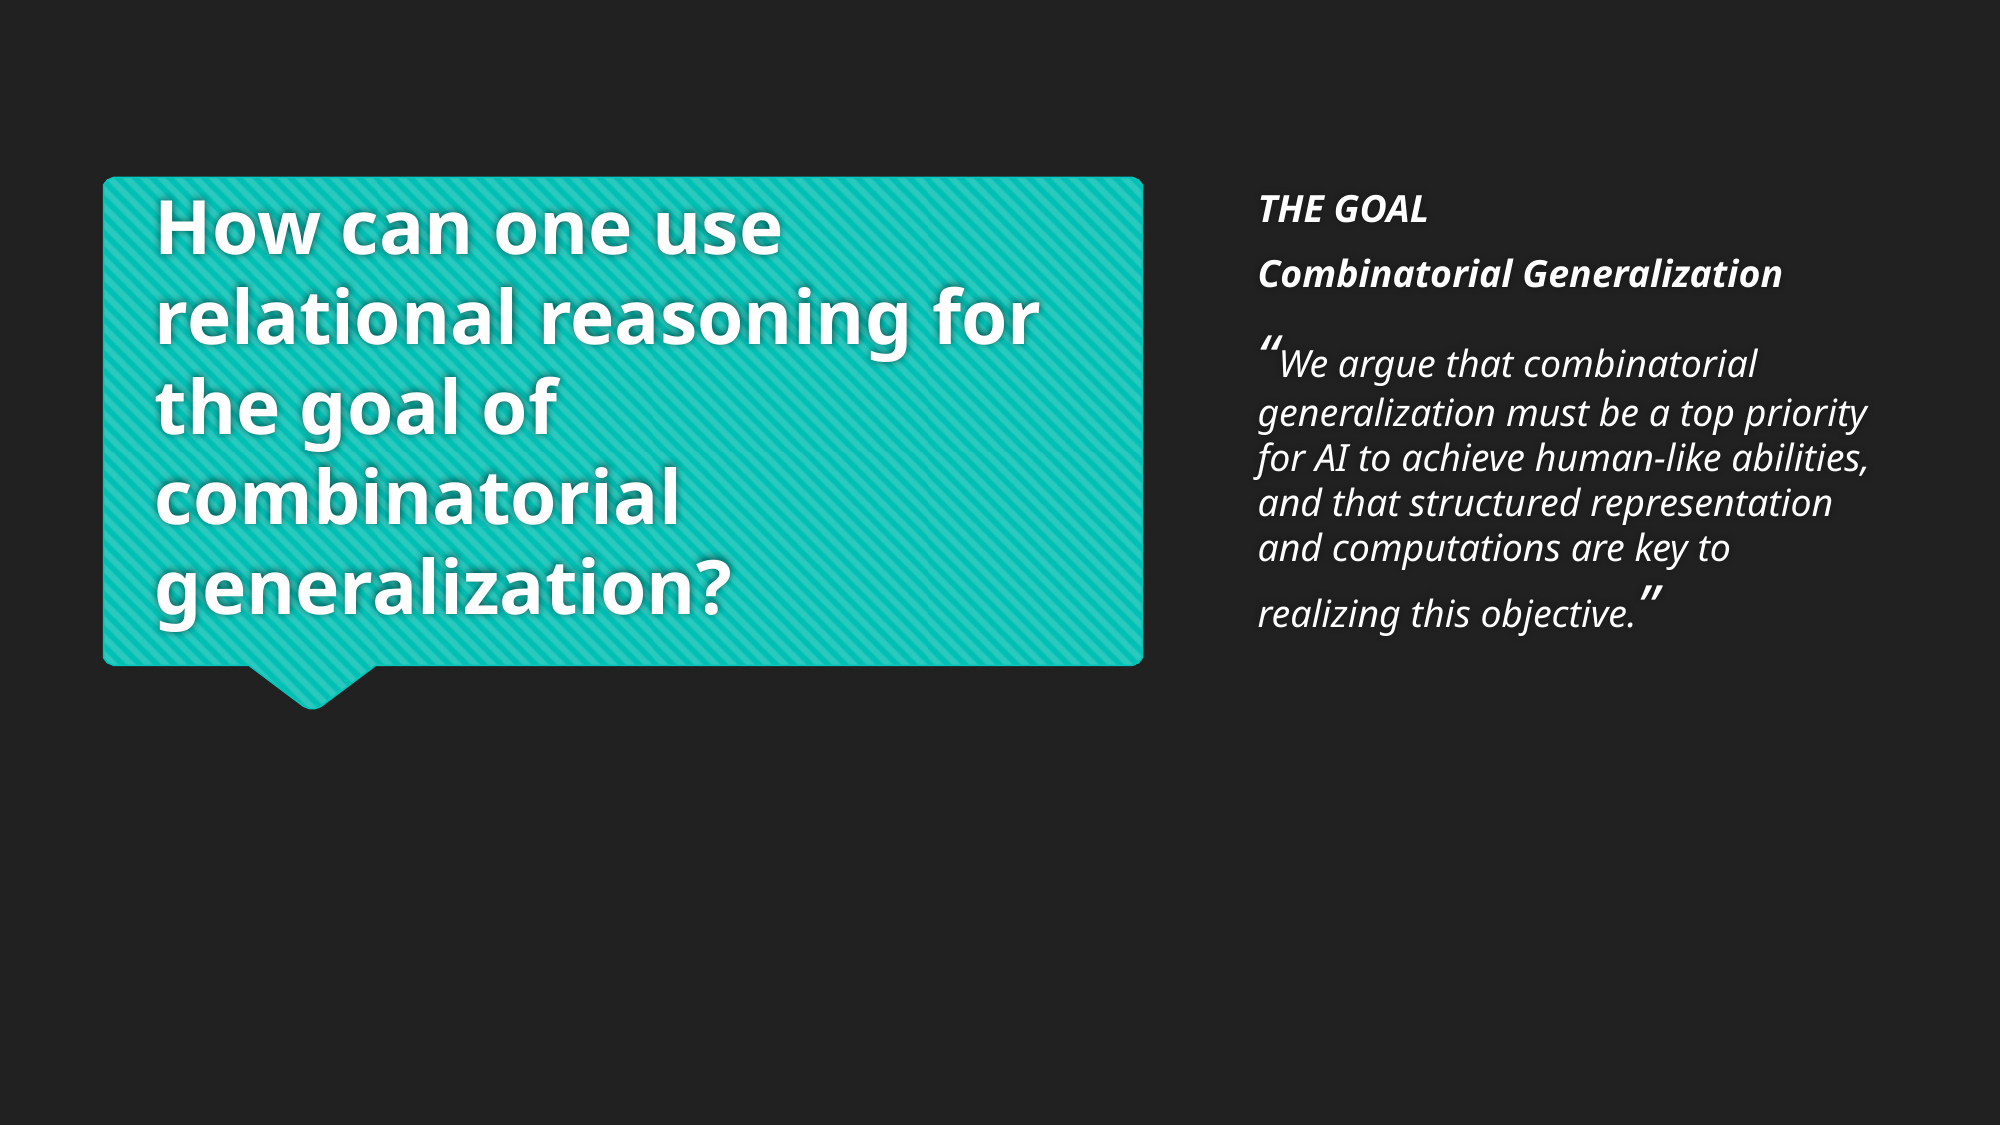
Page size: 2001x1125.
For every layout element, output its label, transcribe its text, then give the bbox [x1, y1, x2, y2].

list THE GOAL Combinatorial Generalization “We argue that combinatorial generalization must be a top priority for AI to achieve human-like abilities, and that structured representation and computations are key to realizing this objective.” [1242, 177, 1900, 846]
title How can one use relational reasoning for the goal of combinatorial generalization? [139, 203, 1107, 638]
